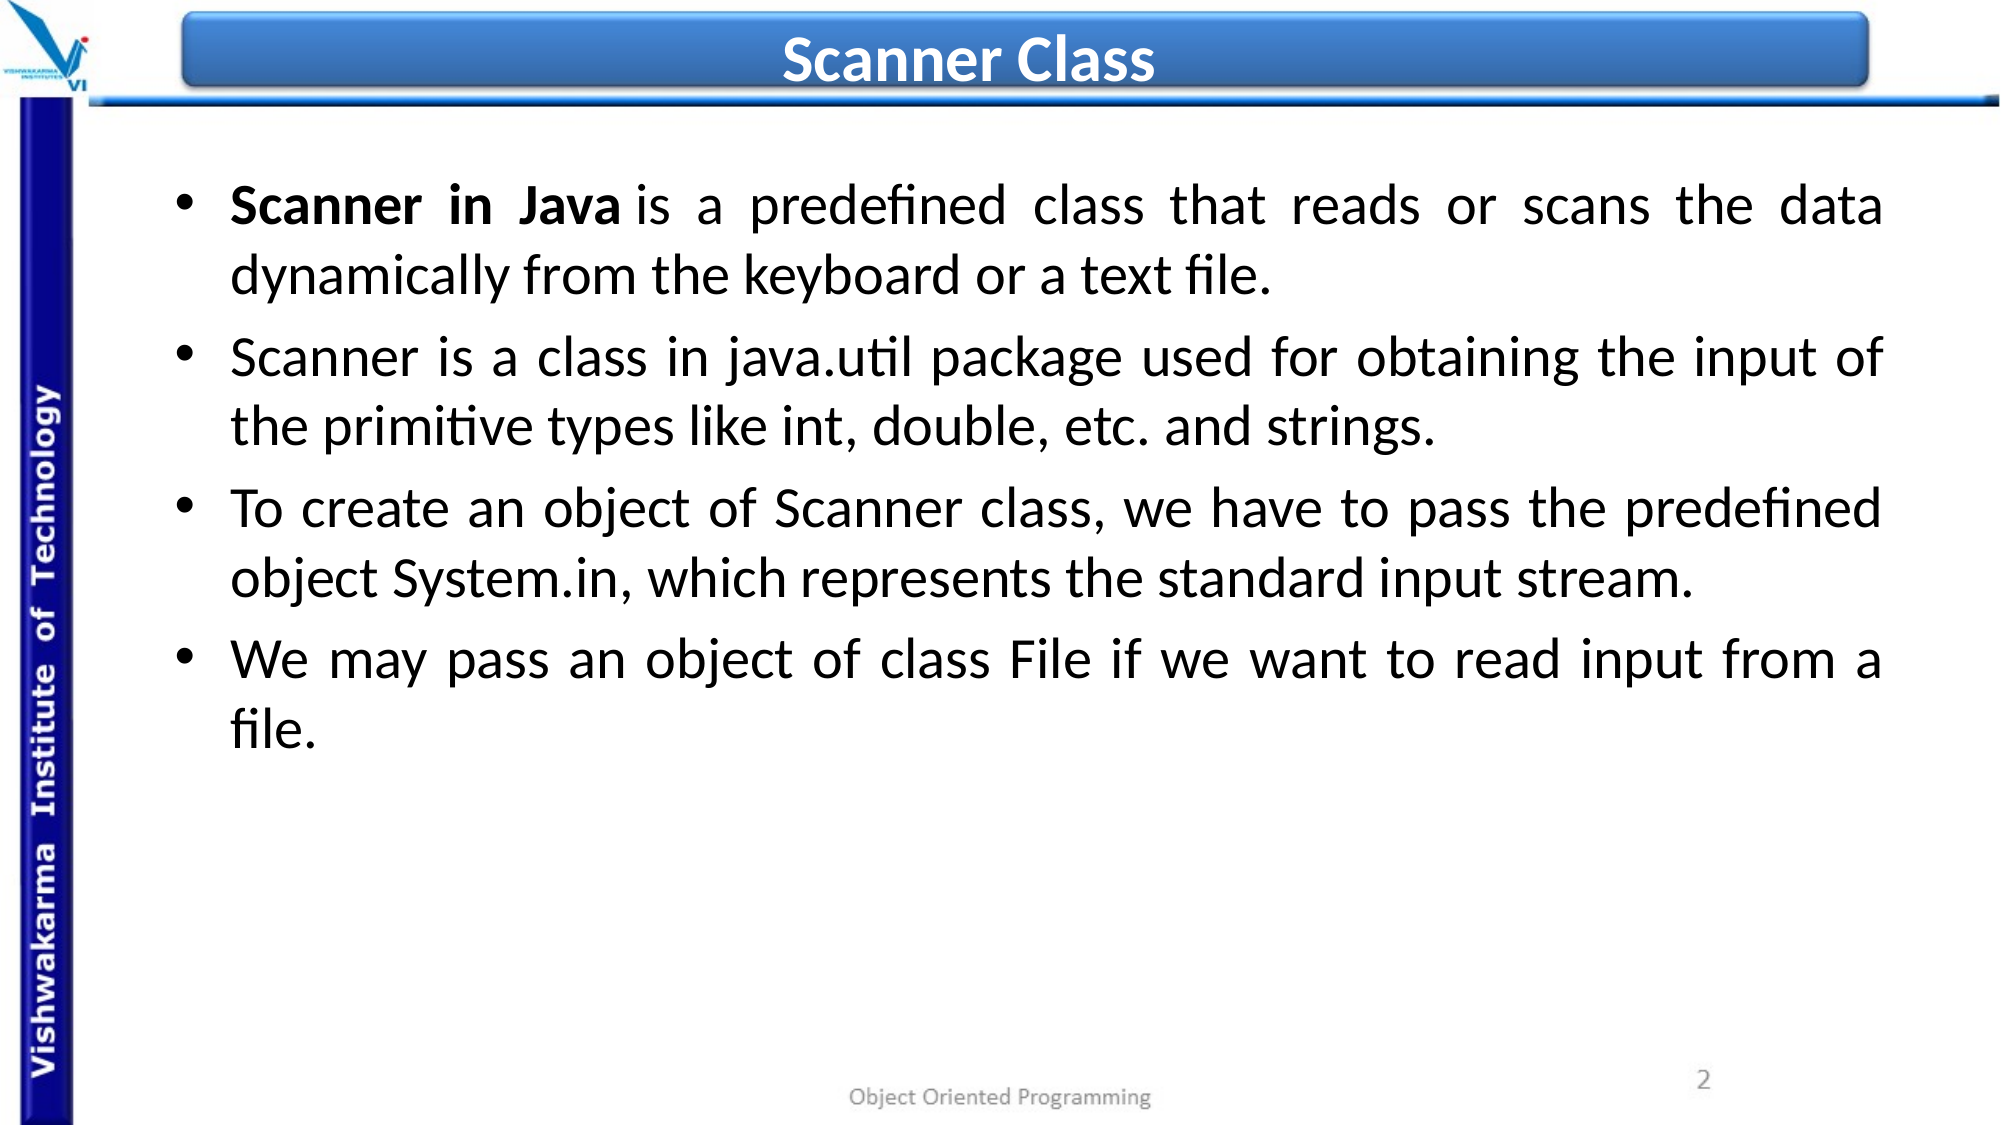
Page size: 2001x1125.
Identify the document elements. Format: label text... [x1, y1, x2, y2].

picture [0, 0, 2001, 1125]
title Scanner Class [159, 30, 1780, 79]
list Scanner in Java is a predefined class that reads or scans the data dynamically from the keyboard or a text file. Scanner is a class in java.util package used for obtaining the input of the primitive types like int, double, etc. and strings. To create an object of Scanner class, we have to pass the predefined object System.in, which represents the standard input stream. We may pass an object of class File if we want to read input from a file. [159, 158, 1900, 1005]
